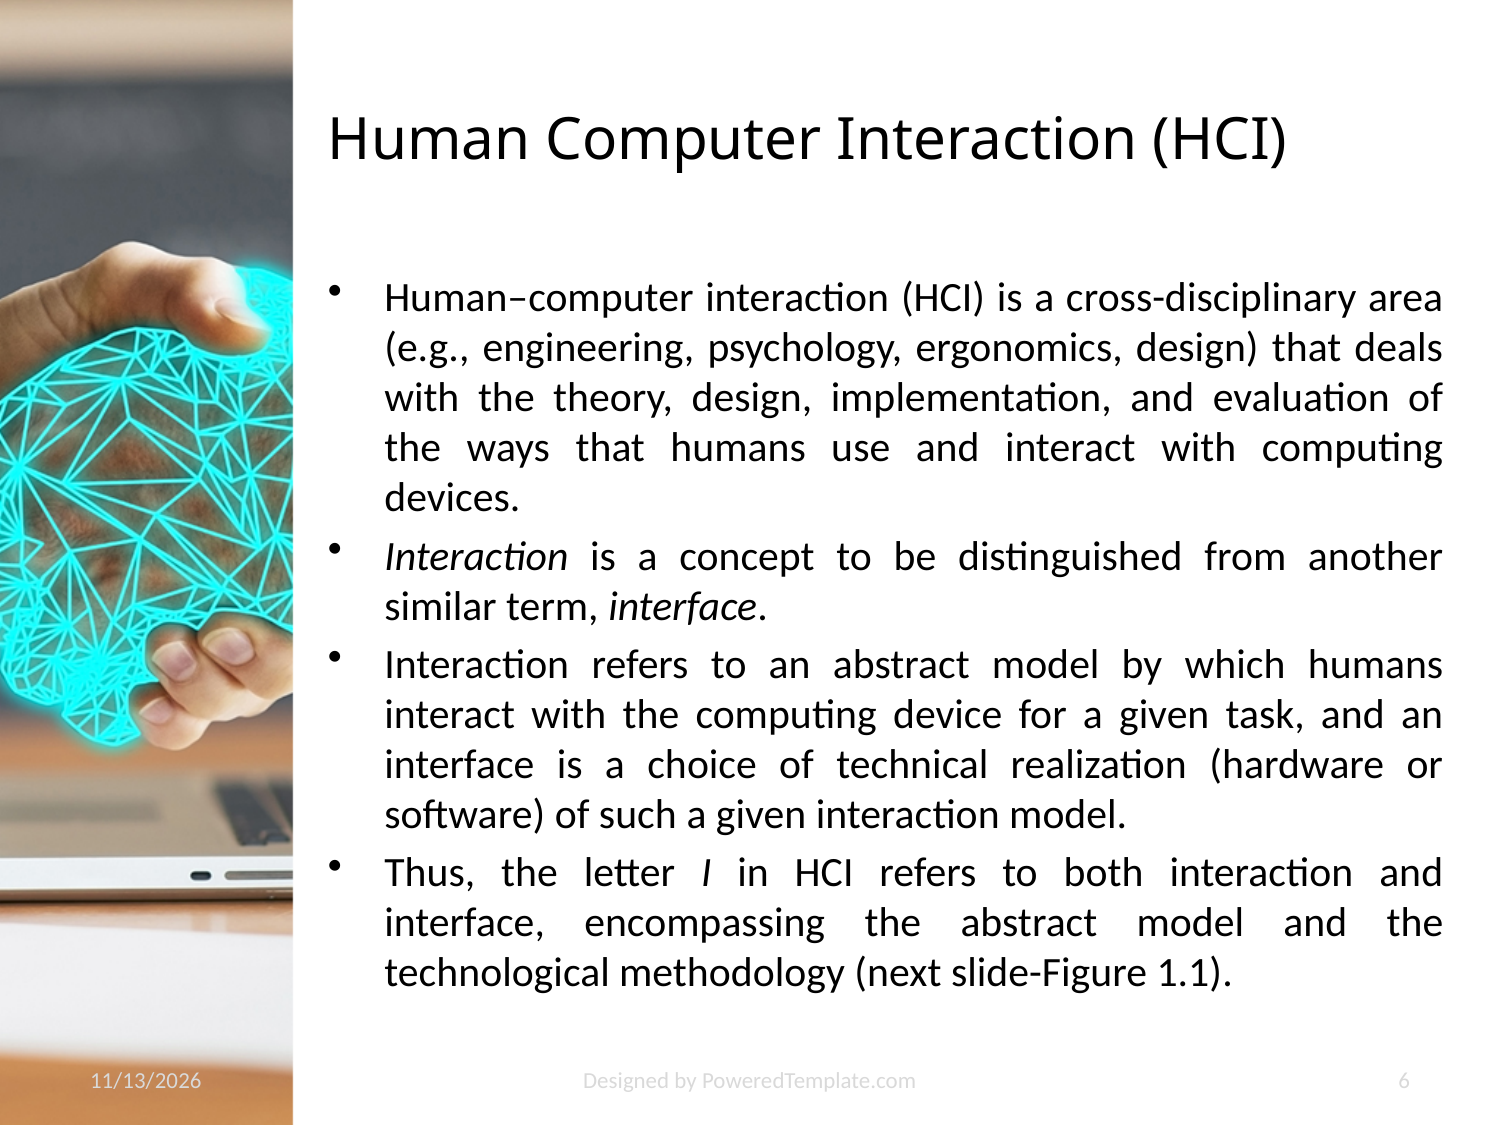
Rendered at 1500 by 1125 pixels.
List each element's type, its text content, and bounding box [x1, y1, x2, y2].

title Human Computer Interaction (HCI) [312, 78, 1436, 195]
picture [0, 0, 1500, 1125]
footer Designed by PoweredTemplate.com [512, 1058, 988, 1103]
slide_number 6 [1074, 1058, 1425, 1103]
list Human–computer interaction (HCI) is a cross-disciplinary area (e.g., engineering, psychology, ergonomics, design) that deals with the theory, design, implementation, and evaluation of the ways that humans use and interact with computing devices. Interaction is a concept to be distinguished from another similar term, interface. Interaction refers to an abstract model by which humans interact with the computing device for a given task, and an interface is a choice of technical realization (hardware or software) of such a given interaction model. Thus, the letter I in HCI refers to both interaction and interface, encompassing the abstract model and the technological methodology (next slide-Figure 1.1). [312, 262, 1459, 1047]
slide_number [75, 1058, 425, 1103]
